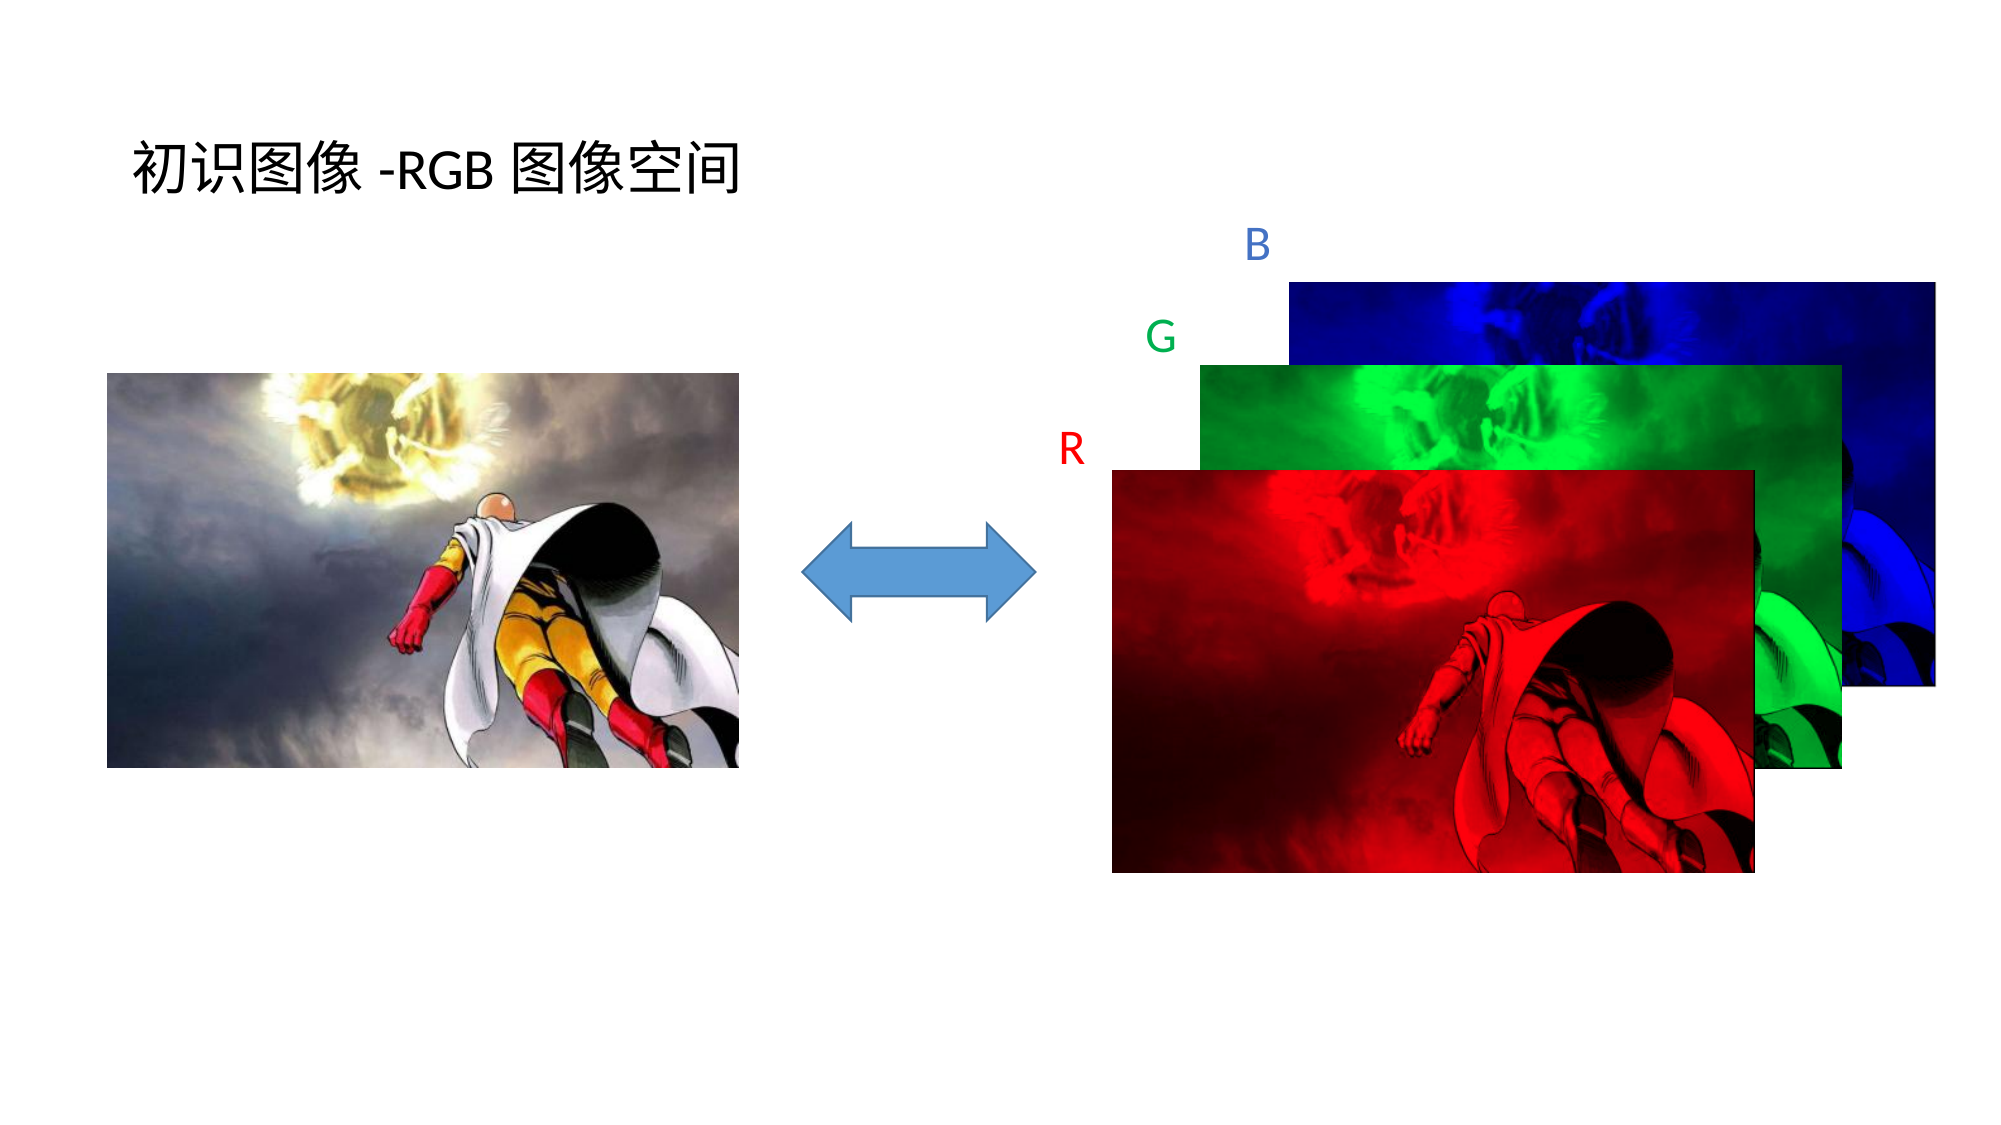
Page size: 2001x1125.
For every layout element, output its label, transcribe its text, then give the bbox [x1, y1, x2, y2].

picture [1112, 282, 1937, 873]
text_box R [1043, 406, 1107, 482]
text_box B [1229, 202, 1293, 278]
text_box [800, 520, 1037, 624]
picture [107, 373, 739, 768]
text_box G [1130, 295, 1194, 370]
text_box 初识图像-RGB图像空间 [116, 123, 766, 209]
